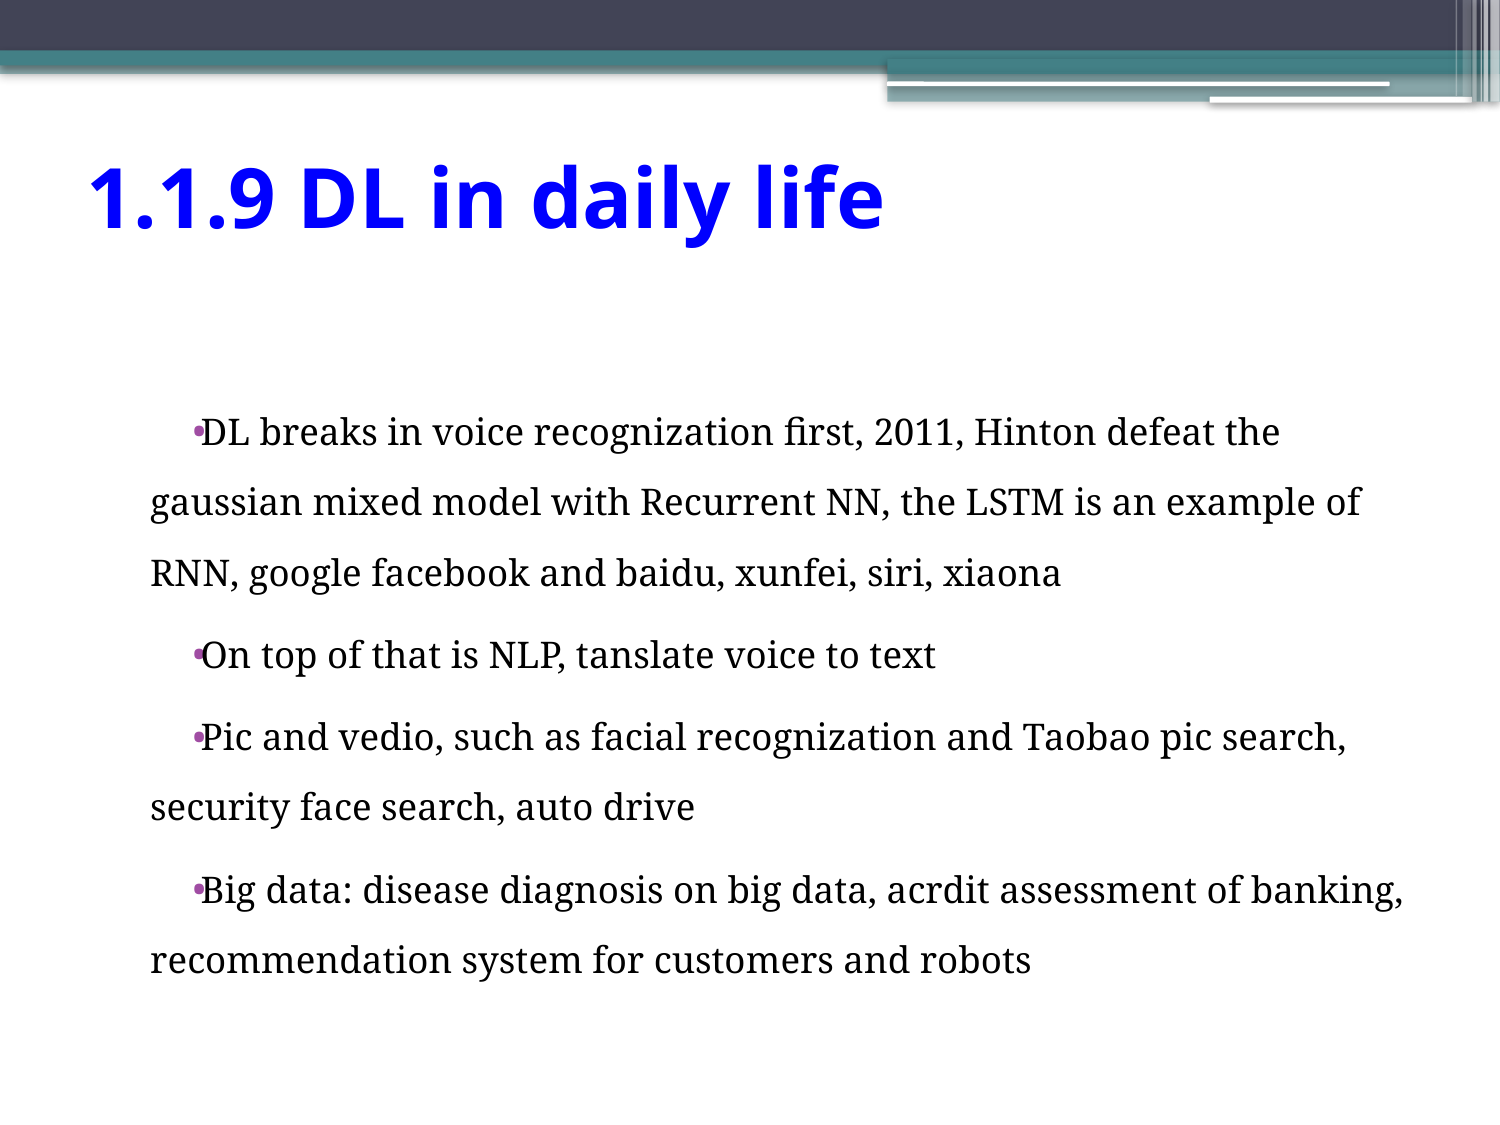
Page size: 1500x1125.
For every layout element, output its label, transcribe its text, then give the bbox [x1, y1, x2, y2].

text_box 1.1.9 DL in daily life [50, 137, 1450, 313]
text_box DL breaks in voice recognization first, 2011, Hinton defeat the gaussian mixed model with Recurrent NN, the LSTM is an example of RNN, google facebook and baidu, xunfei, siri, xiaona On top of that is NLP, tanslate voice to text Pic and vedio, such as facial recognization and Taobao pic search, security face search, auto drive Big data: disease diagnosis on big data, acrdit assessment of banking, recommendation system for customers and robots [74, 375, 1425, 1088]
